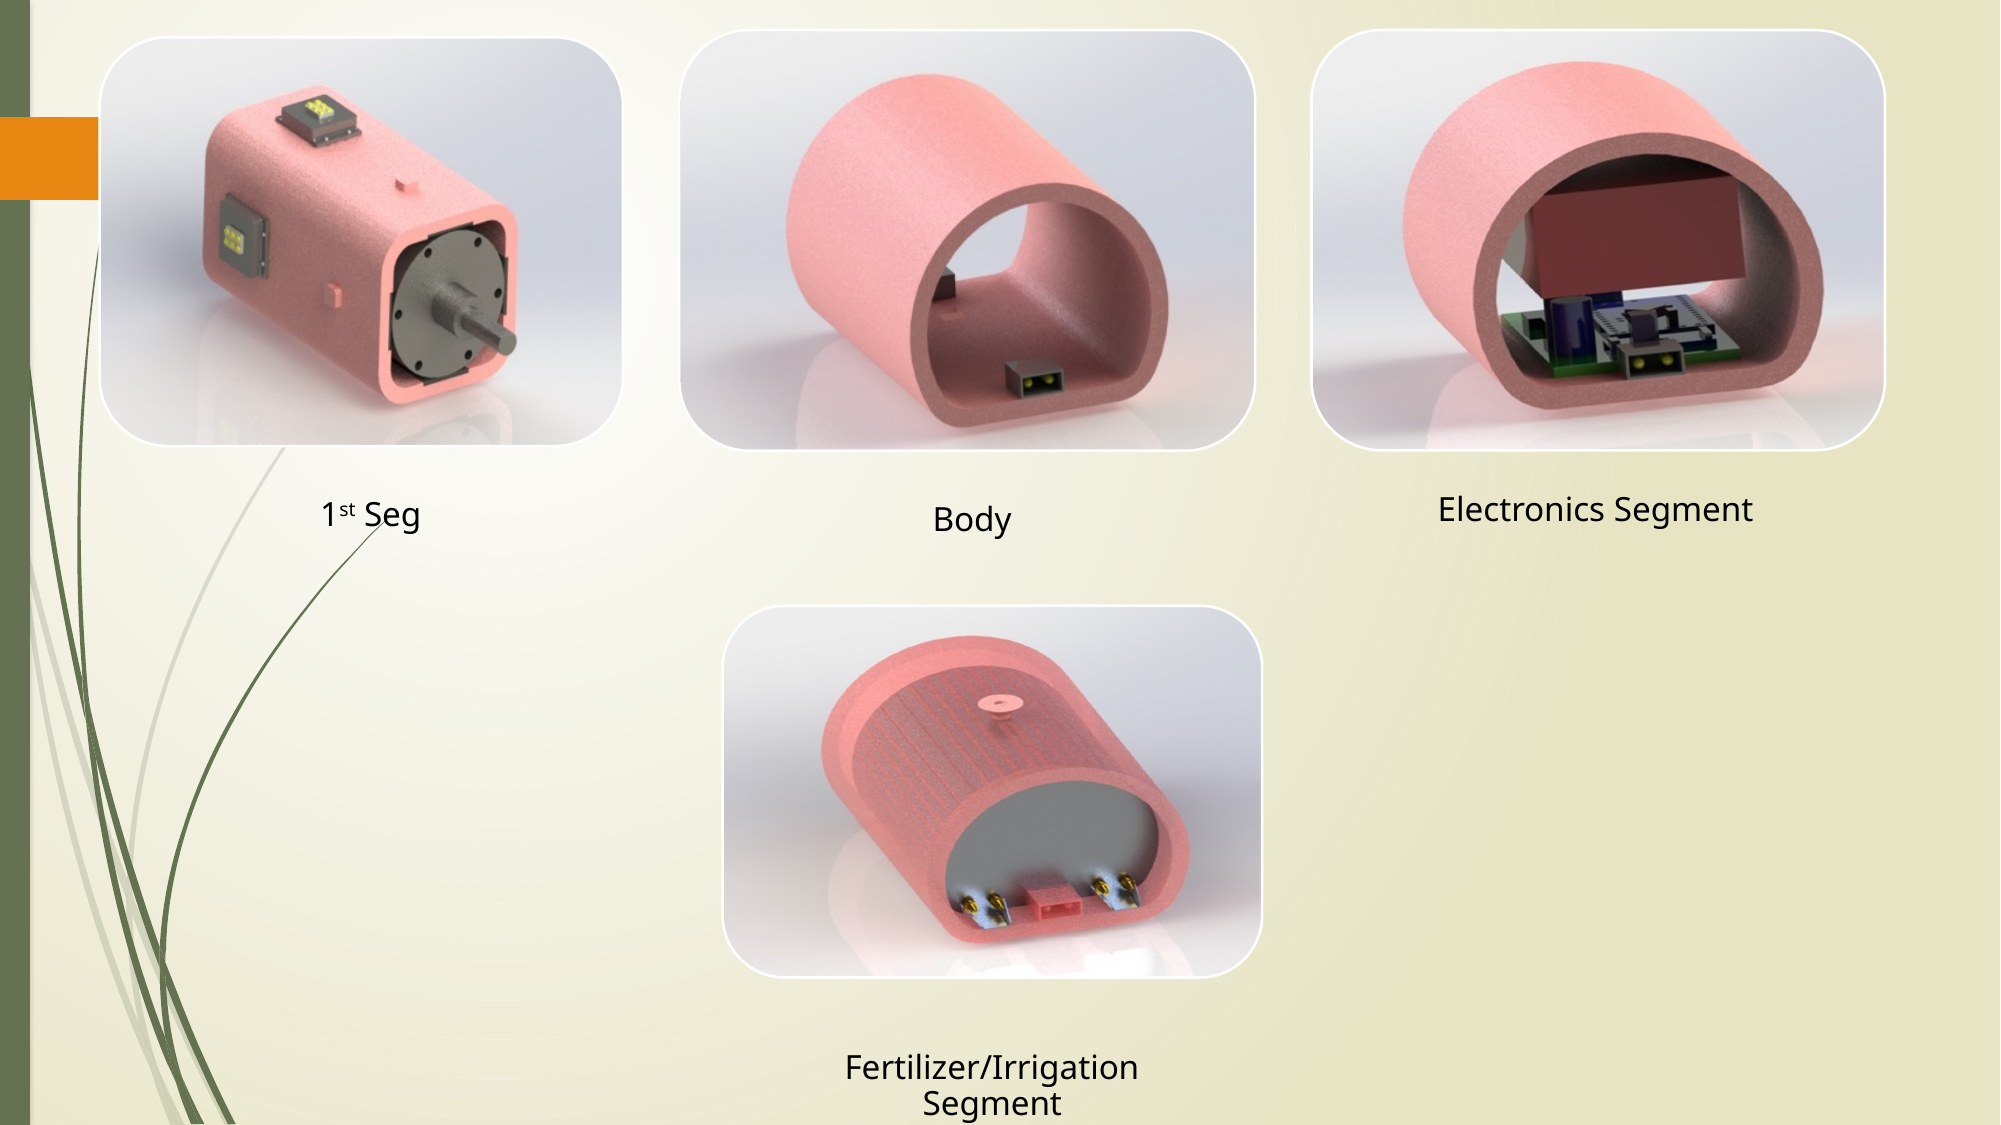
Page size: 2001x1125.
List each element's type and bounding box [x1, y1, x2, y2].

text_box [0, 0, 1985, 1125]
